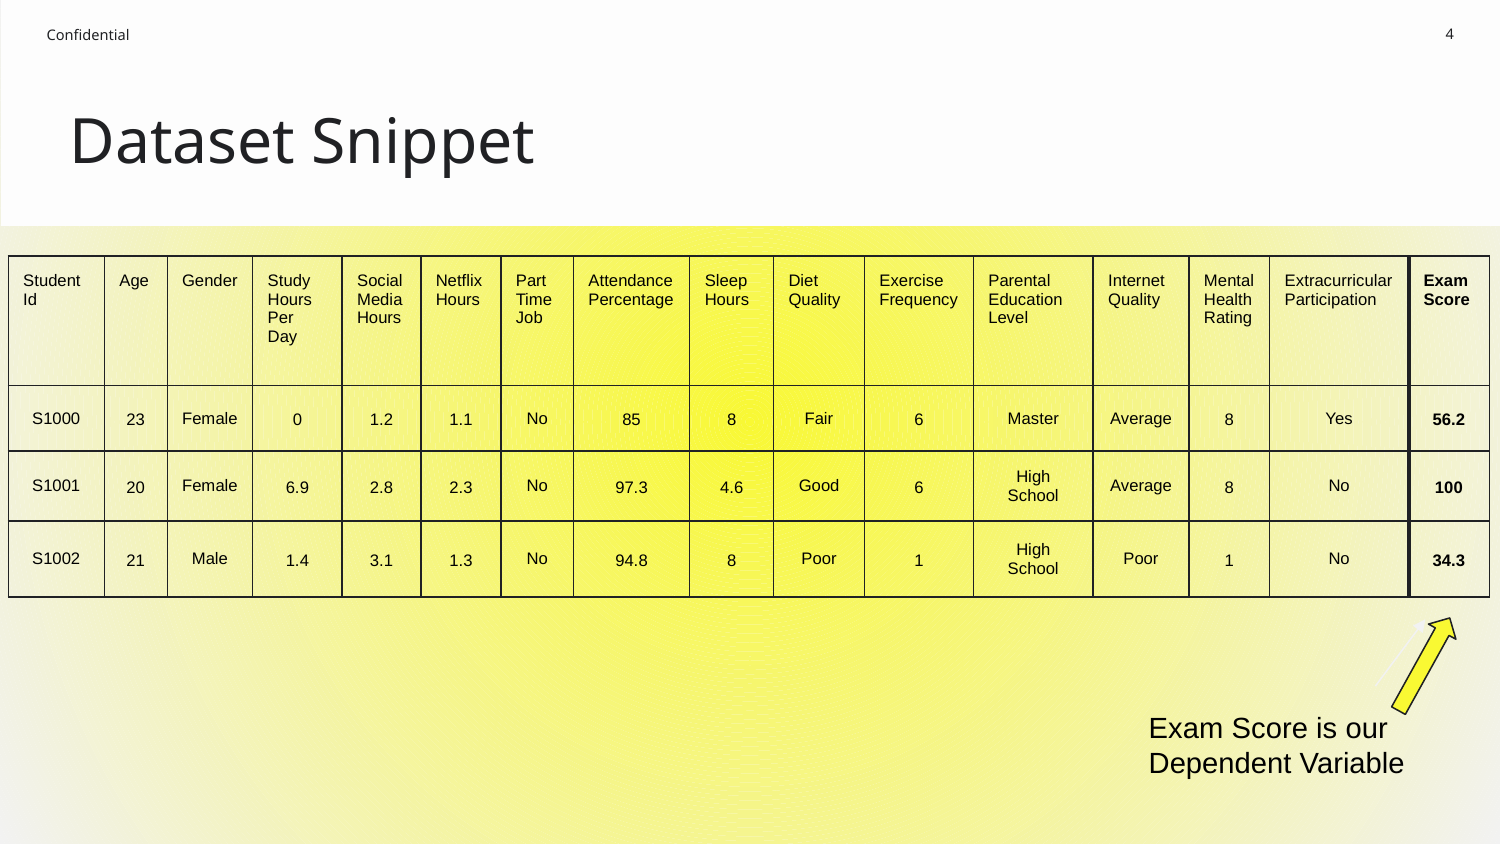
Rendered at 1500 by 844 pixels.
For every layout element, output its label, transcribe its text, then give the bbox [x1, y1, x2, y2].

table_cell Good [774, 452, 864, 520]
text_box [1375, 619, 1426, 687]
table_cell 6 [865, 386, 973, 450]
table_cell Fair [774, 386, 864, 450]
table_cell 3.1 [343, 522, 420, 596]
slide_number ‹#› [1363, 10, 1454, 255]
table_cell 8 [690, 522, 773, 596]
table_cell 23 [105, 386, 167, 450]
table_header Exam Score [1411, 257, 1489, 385]
table_cell 1.2 [343, 386, 420, 450]
title Dataset Snippet [69, 80, 559, 193]
table_cell 21 [105, 522, 167, 596]
table_header Mental Health Rating [1190, 257, 1269, 385]
table_cell 94.8 [574, 522, 689, 596]
table_header Student Id [9, 257, 104, 385]
table_cell No [502, 522, 573, 596]
text_box [1391, 695, 1417, 715]
table_cell 56.2 [1411, 386, 1489, 450]
table_cell 4.6 [690, 452, 773, 520]
table_cell Poor [774, 522, 864, 596]
table_cell No [502, 386, 573, 450]
table_cell Yes [1270, 386, 1407, 450]
text_box Exam Score is our Dependent Variable [1133, 694, 1432, 807]
table_cell High School [974, 522, 1092, 596]
table_header Sleep Hours [690, 257, 773, 385]
table_header Part Time Job [502, 257, 573, 385]
table_cell 1 [1190, 522, 1269, 596]
table_cell 1.3 [422, 522, 500, 596]
table_header Internet Quality [1094, 257, 1188, 385]
table_cell 6 [865, 452, 973, 520]
table_cell Master [974, 386, 1092, 450]
table_cell S1002 [9, 522, 104, 596]
table_cell Average [1094, 452, 1188, 520]
table_cell Average [1094, 386, 1188, 450]
table_cell 2.3 [422, 452, 500, 520]
table_header Exercise Frequency [865, 257, 973, 385]
text_box [1430, 617, 1456, 669]
table_cell No [1270, 522, 1407, 596]
table_cell Female [168, 386, 252, 450]
table_cell 85 [574, 386, 689, 450]
table_cell 1.4 [253, 522, 341, 596]
table_cell 100 [1411, 452, 1489, 520]
table_cell 8 [690, 386, 773, 450]
table_header Parental Education Level [974, 257, 1092, 385]
table_cell 1 [865, 522, 973, 596]
table_header Study Hours Per Day [253, 257, 341, 385]
table_cell 97.3 [574, 452, 689, 520]
table_cell No [502, 452, 573, 520]
table_cell 8 [1190, 386, 1269, 450]
table_header Extracurricular Participation [1270, 257, 1407, 385]
table_cell 6.9 [253, 452, 341, 520]
table_cell 8 [1190, 452, 1269, 520]
table_header Gender [168, 257, 252, 385]
table_cell 1.1 [422, 386, 500, 450]
table_cell Female [168, 452, 252, 520]
table_header Age [105, 257, 167, 385]
table_cell High School [974, 452, 1092, 520]
table_cell 20 [105, 452, 167, 520]
table_cell No [1270, 452, 1407, 520]
table_header Netflix Hours [422, 257, 500, 385]
table_cell 34.3 [1411, 522, 1489, 596]
table_cell S1000 [9, 386, 104, 450]
table_cell Poor [1094, 522, 1188, 596]
table_header Attendance Percentage [574, 257, 689, 385]
table_header Diet Quality [774, 257, 864, 385]
table_cell Male [168, 522, 252, 596]
table_cell S1001 [9, 452, 104, 520]
table_cell 0 [253, 386, 341, 450]
table_cell 2.8 [343, 452, 420, 520]
table_header Social Media Hours [343, 257, 420, 385]
